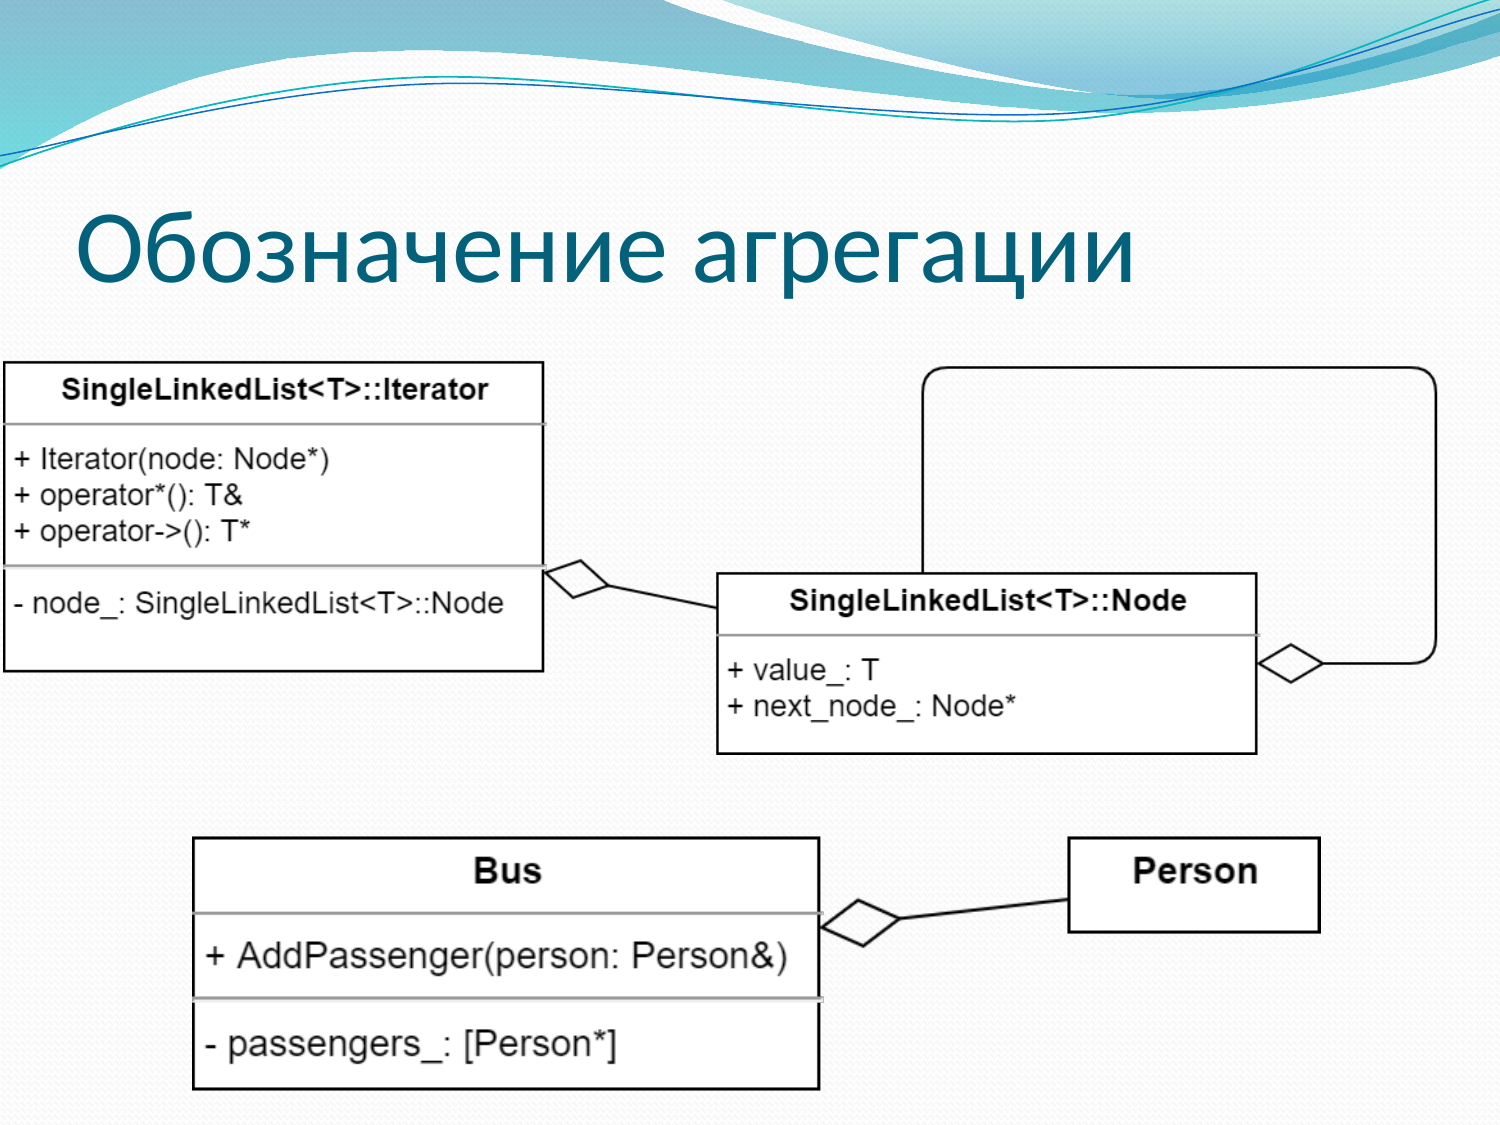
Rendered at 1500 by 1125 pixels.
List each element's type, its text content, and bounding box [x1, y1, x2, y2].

title Обозначение агрегации [75, 115, 1438, 301]
picture [3, 302, 1500, 755]
picture [191, 821, 1321, 1095]
